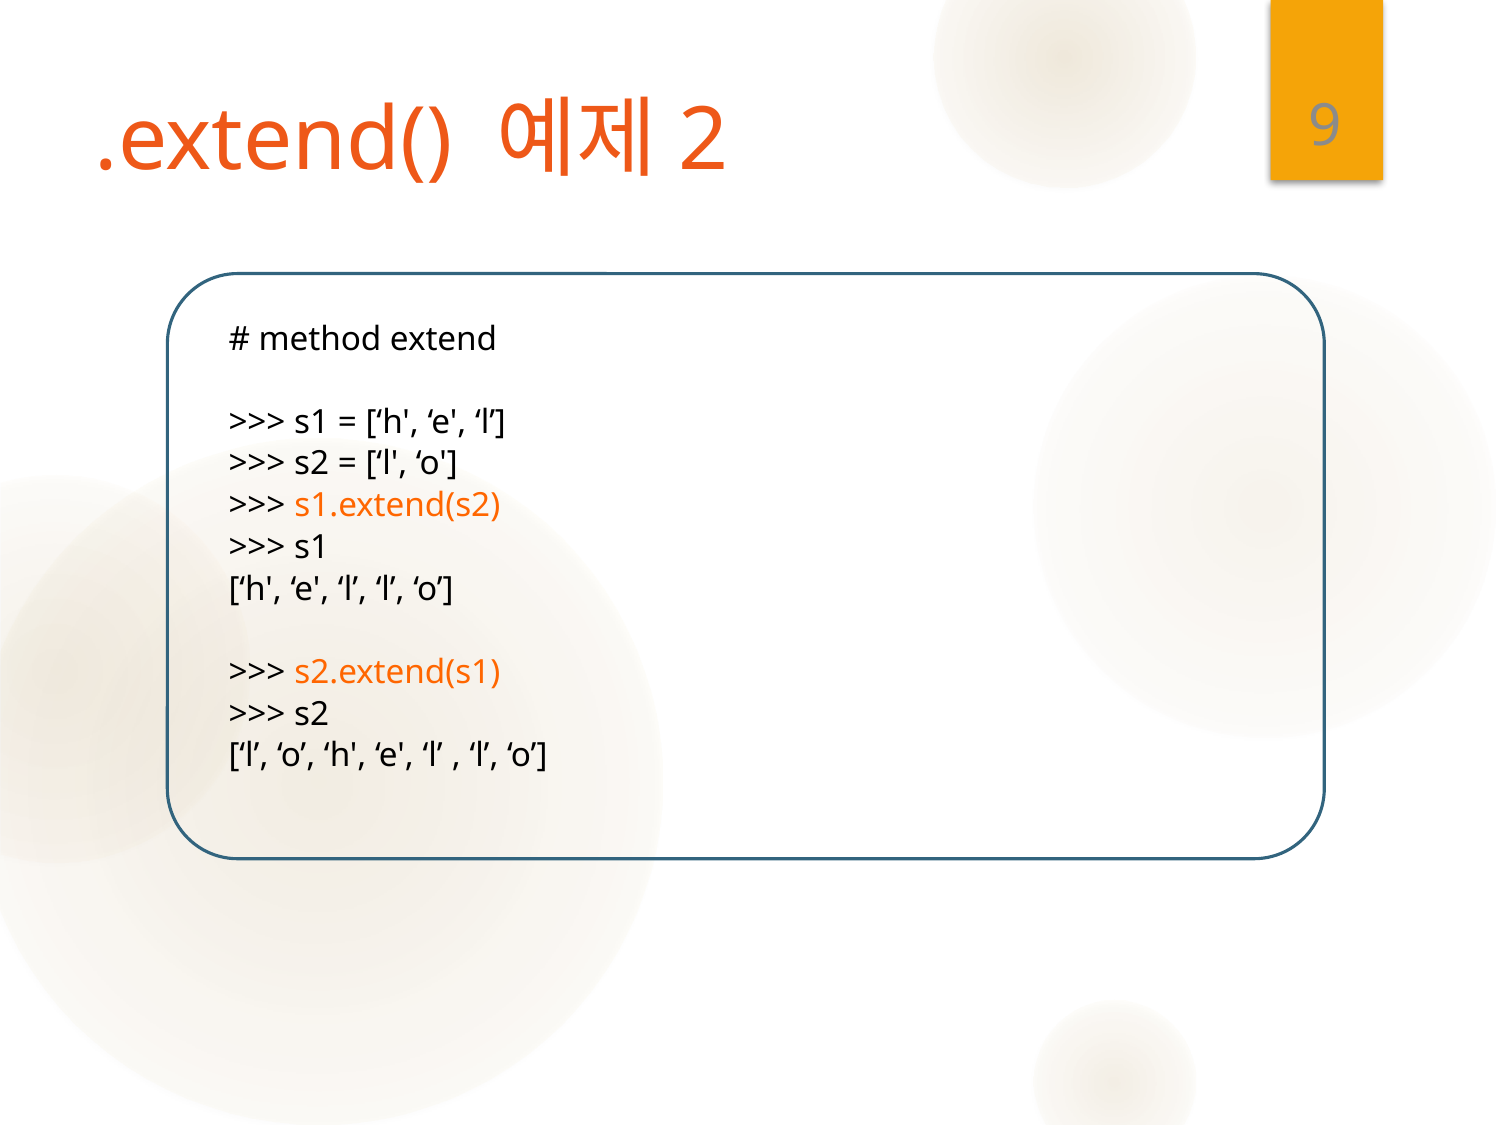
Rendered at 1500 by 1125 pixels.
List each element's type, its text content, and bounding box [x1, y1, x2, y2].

title .extend() 예제2 [79, 74, 1237, 304]
text_box # method extend >>> s1 = [‘h', ‘e', ‘l’] >>> s2 = [‘l', ‘o'] >>> s1.extend(s2) >>> s1 [‘h', ‘e', ‘l’, ‘l’, ‘o’] >>> s2.extend(s1) >>> s2 [‘l’, ‘o’, ‘h', ‘e', ‘l’ , ‘l’, ‘o’] [213, 307, 1276, 823]
text_box [167, 273, 1325, 859]
slide_number 9 [1273, 48, 1378, 175]
